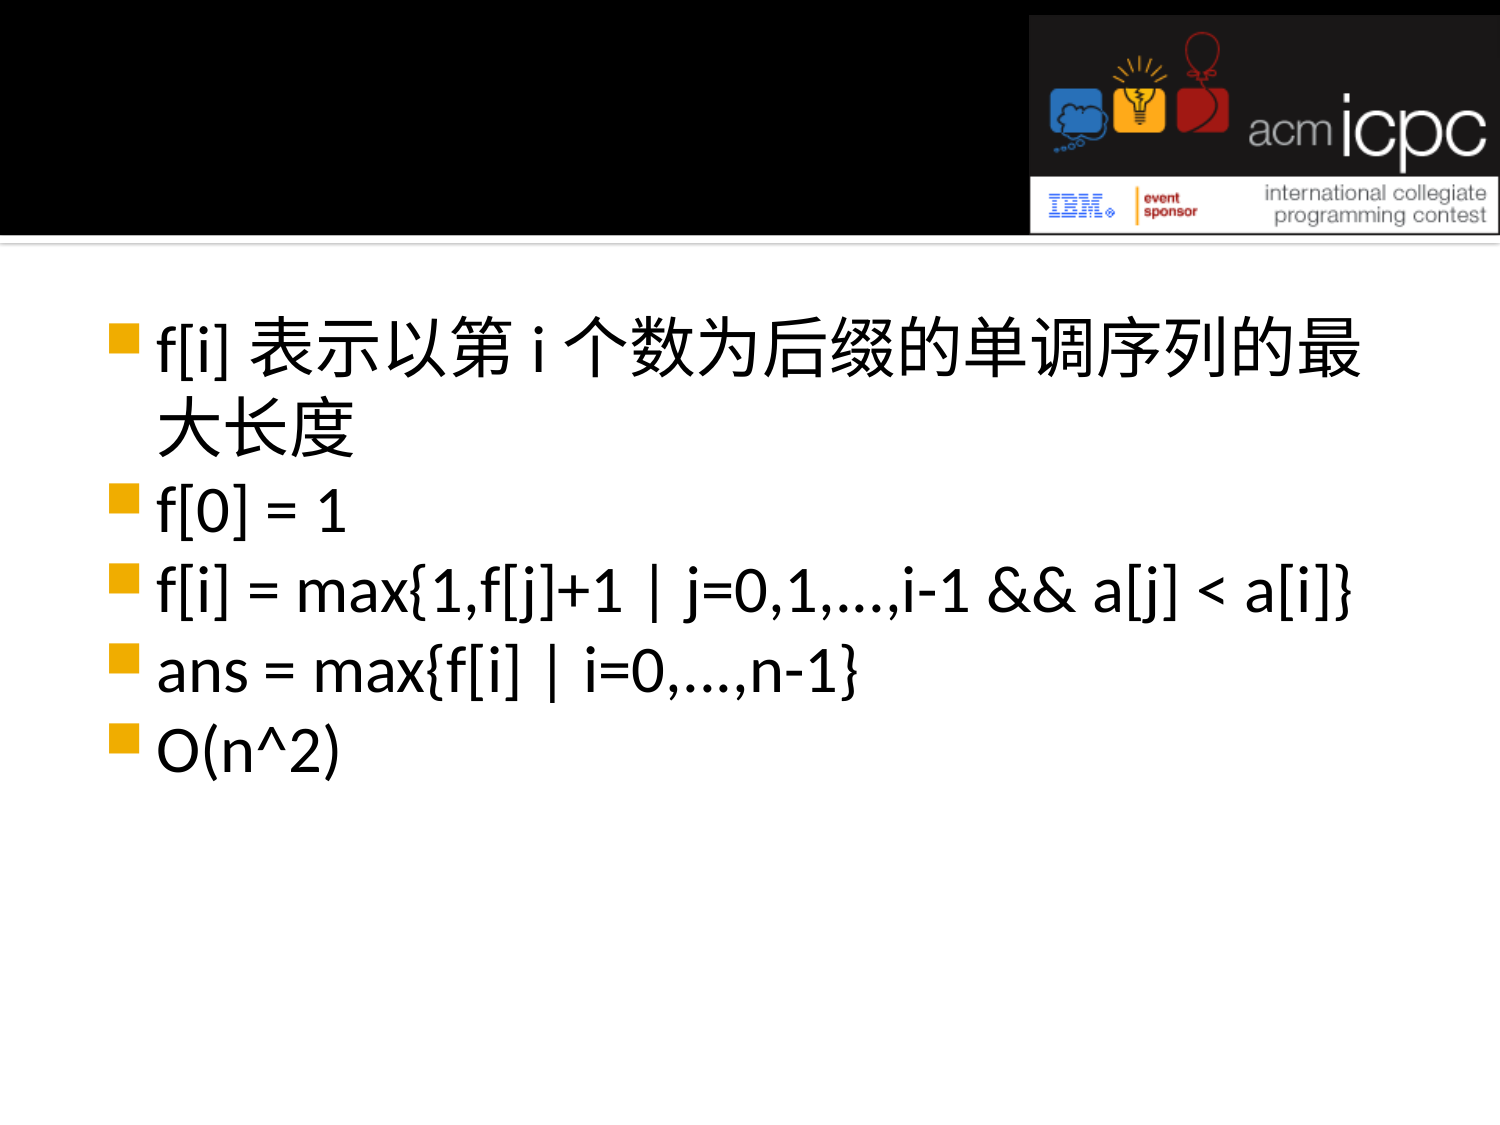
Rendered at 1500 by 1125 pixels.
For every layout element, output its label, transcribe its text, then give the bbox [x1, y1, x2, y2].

list f[i]表示以第i个数为后缀的单调序列的最大长度 f[0] = 1 f[i] = max{1,f[j]+1 | j=0,1,...,i-1 && a[j] < a[i]} ans = max{f[i] | i=0,...,n-1} O(n^2) [75, 291, 1425, 1050]
picture [1029, 15, 1500, 235]
